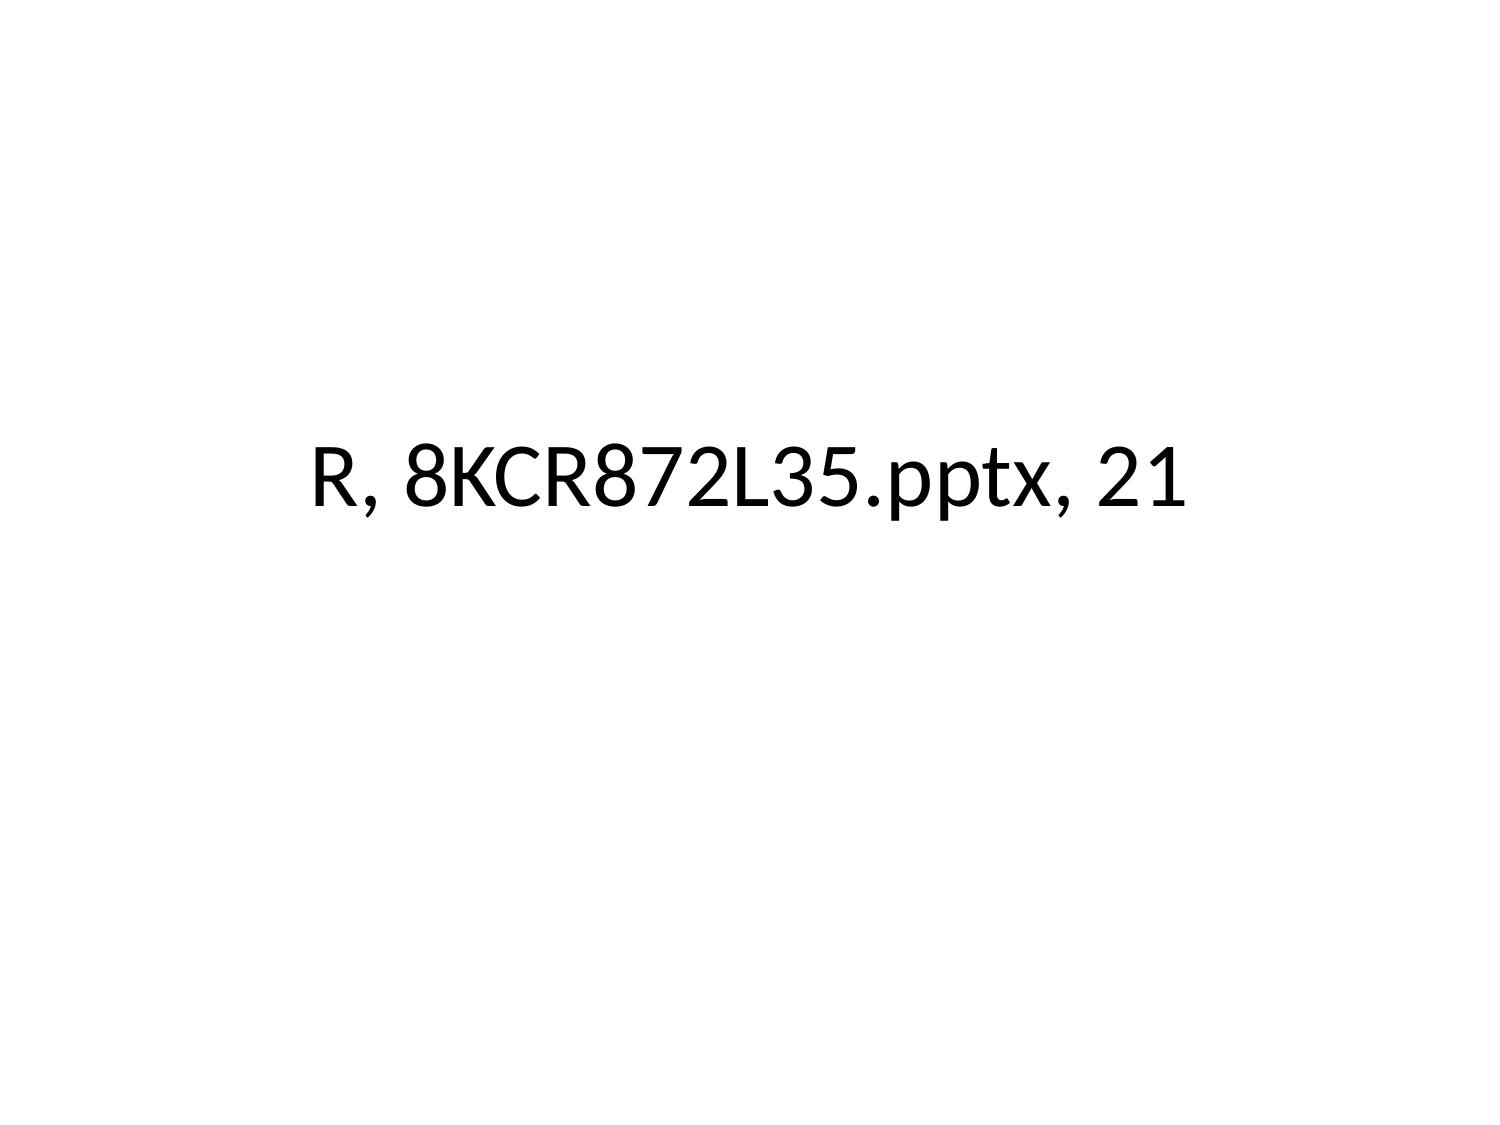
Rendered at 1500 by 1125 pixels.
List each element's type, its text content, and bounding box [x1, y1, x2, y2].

title R, 8KCR872L35.pptx, 21 [112, 349, 1388, 591]
